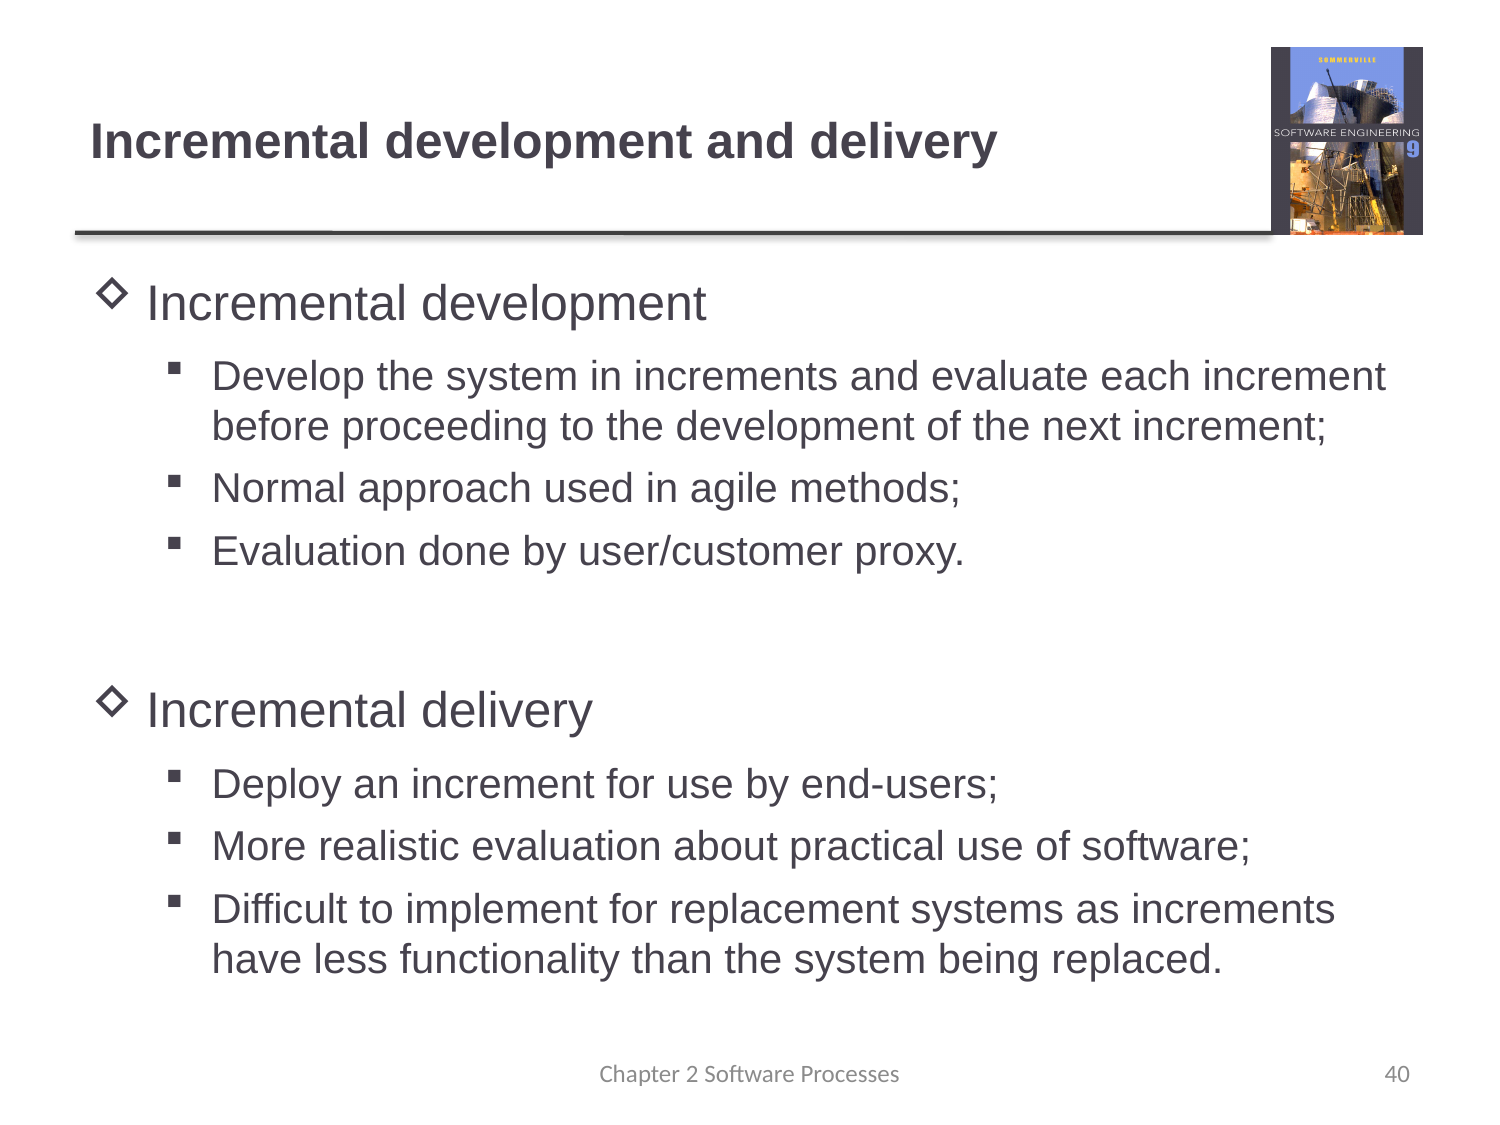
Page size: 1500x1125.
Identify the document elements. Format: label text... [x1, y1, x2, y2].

slide_number 40 [1074, 1042, 1425, 1103]
title Incremental development and delivery [74, 44, 1272, 233]
list Incremental development Develop the system in increments and evaluate each increment before proceeding to the development of the next increment; Normal approach used in agile methods; Evaluation done by user/customer proxy. Incremental delivery Deploy an increment for use by end-users; More realistic evaluation about practical use of software; Difficult to implement for replacement systems as increments have less functionality than the system being replaced. [75, 262, 1425, 1005]
footer Chapter 2 Software Processes [512, 1042, 988, 1103]
picture [1272, 47, 1423, 235]
